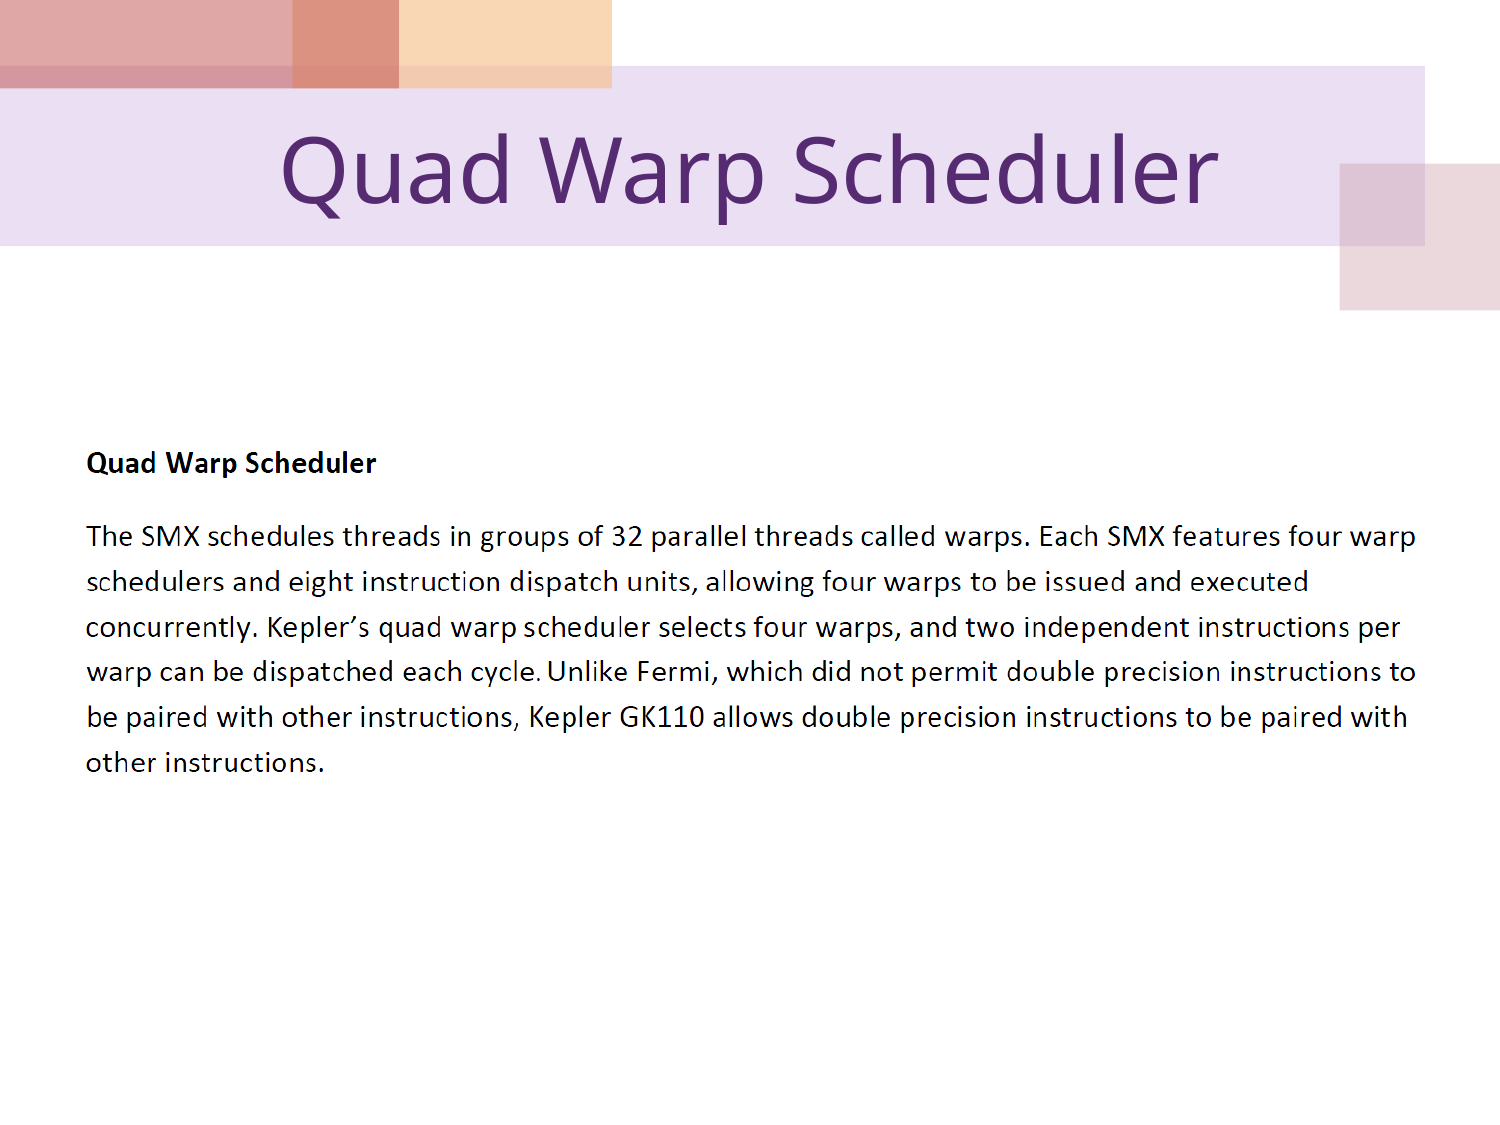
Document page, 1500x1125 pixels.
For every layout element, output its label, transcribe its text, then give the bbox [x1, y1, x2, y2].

title Quad Warp Scheduler [75, 88, 1425, 247]
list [74, 445, 1426, 822]
